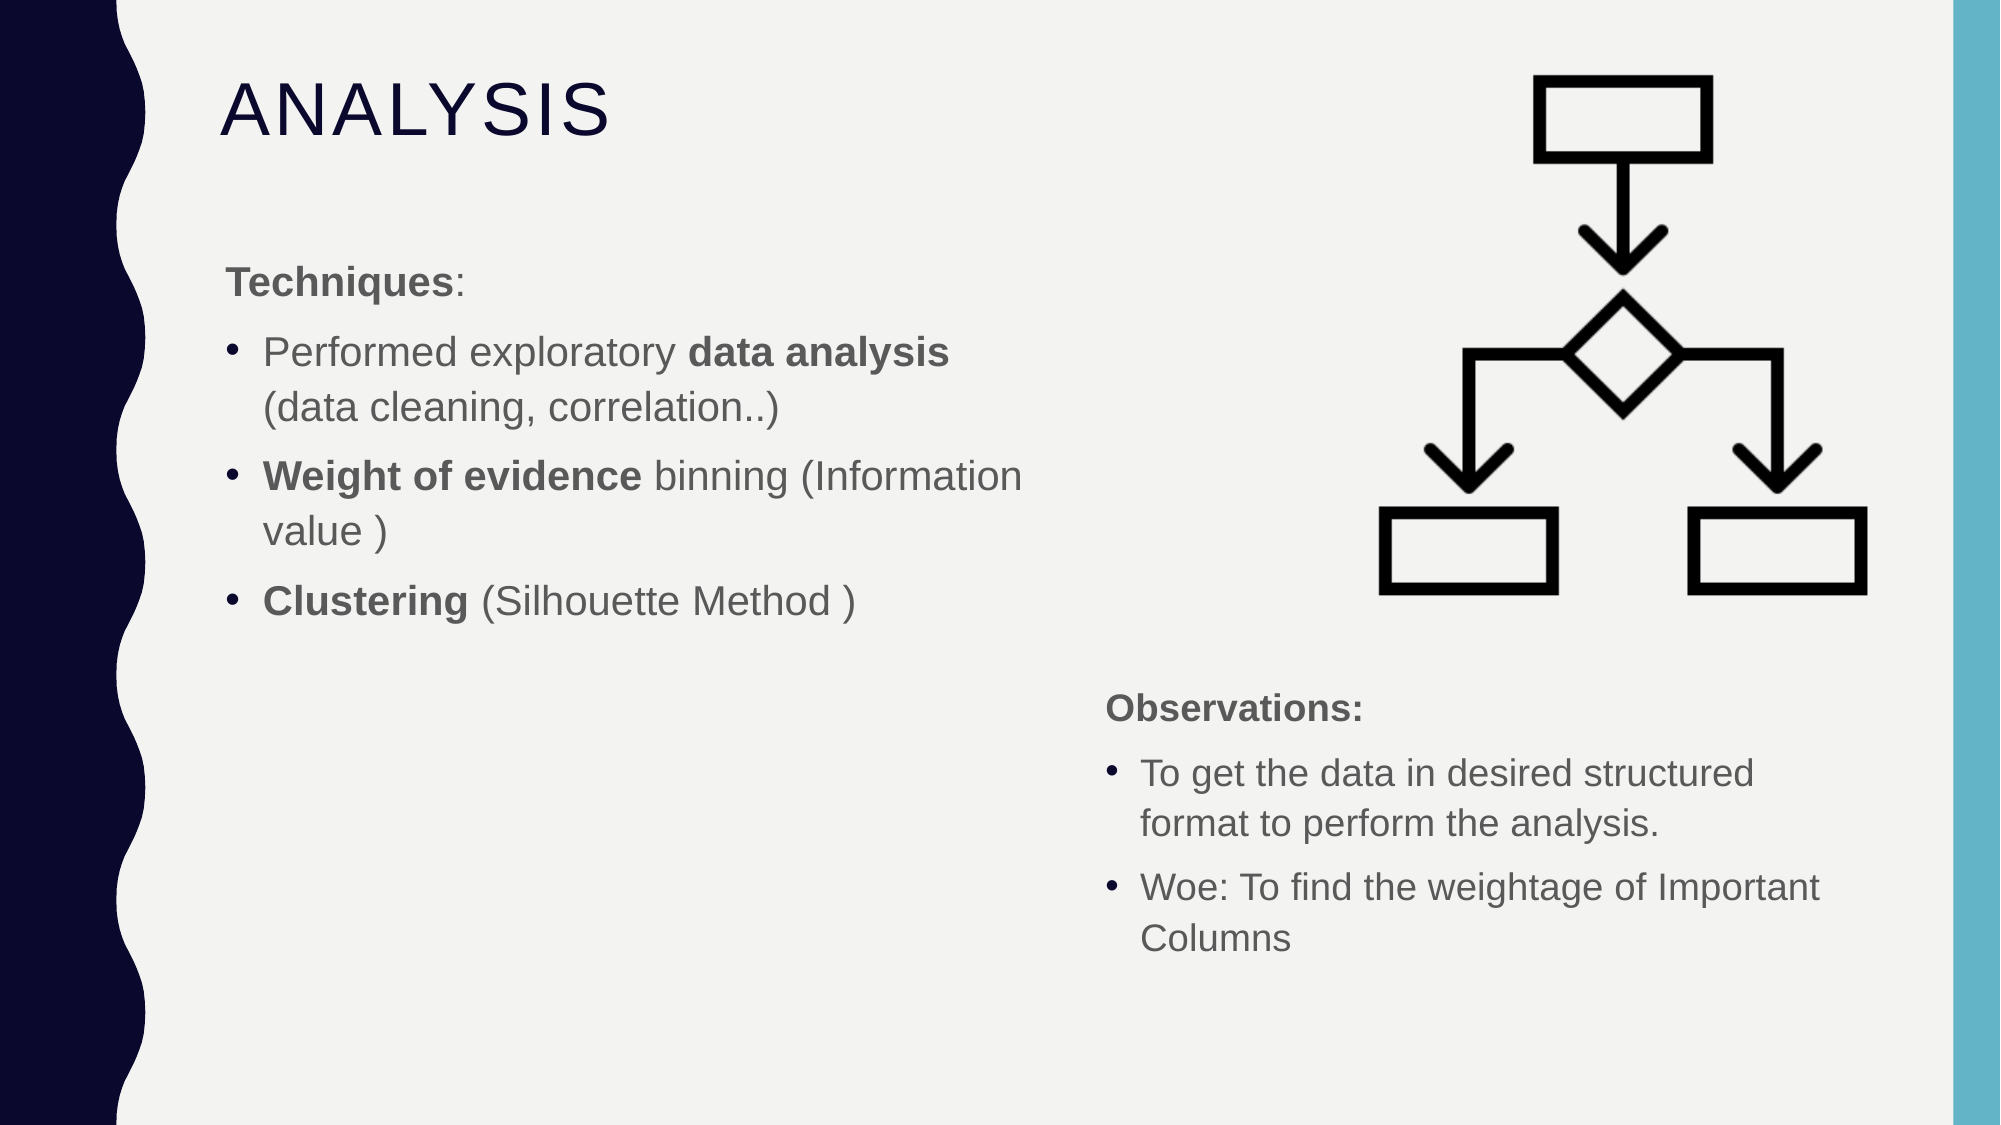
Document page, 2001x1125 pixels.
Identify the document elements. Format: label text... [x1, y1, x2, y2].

list Observations: To get the data in desired structured format to perform the analysis. Woe: To find the weightage of Important Columns [1090, 671, 1878, 969]
list Techniques: Performed exploratory data analysis (data cleaning, correlation..) Weight of evidence binning (Information value ) Clustering (Silhouette Method ) [210, 242, 1054, 697]
title Analysis [205, 62, 1315, 308]
picture [1315, 31, 1932, 640]
